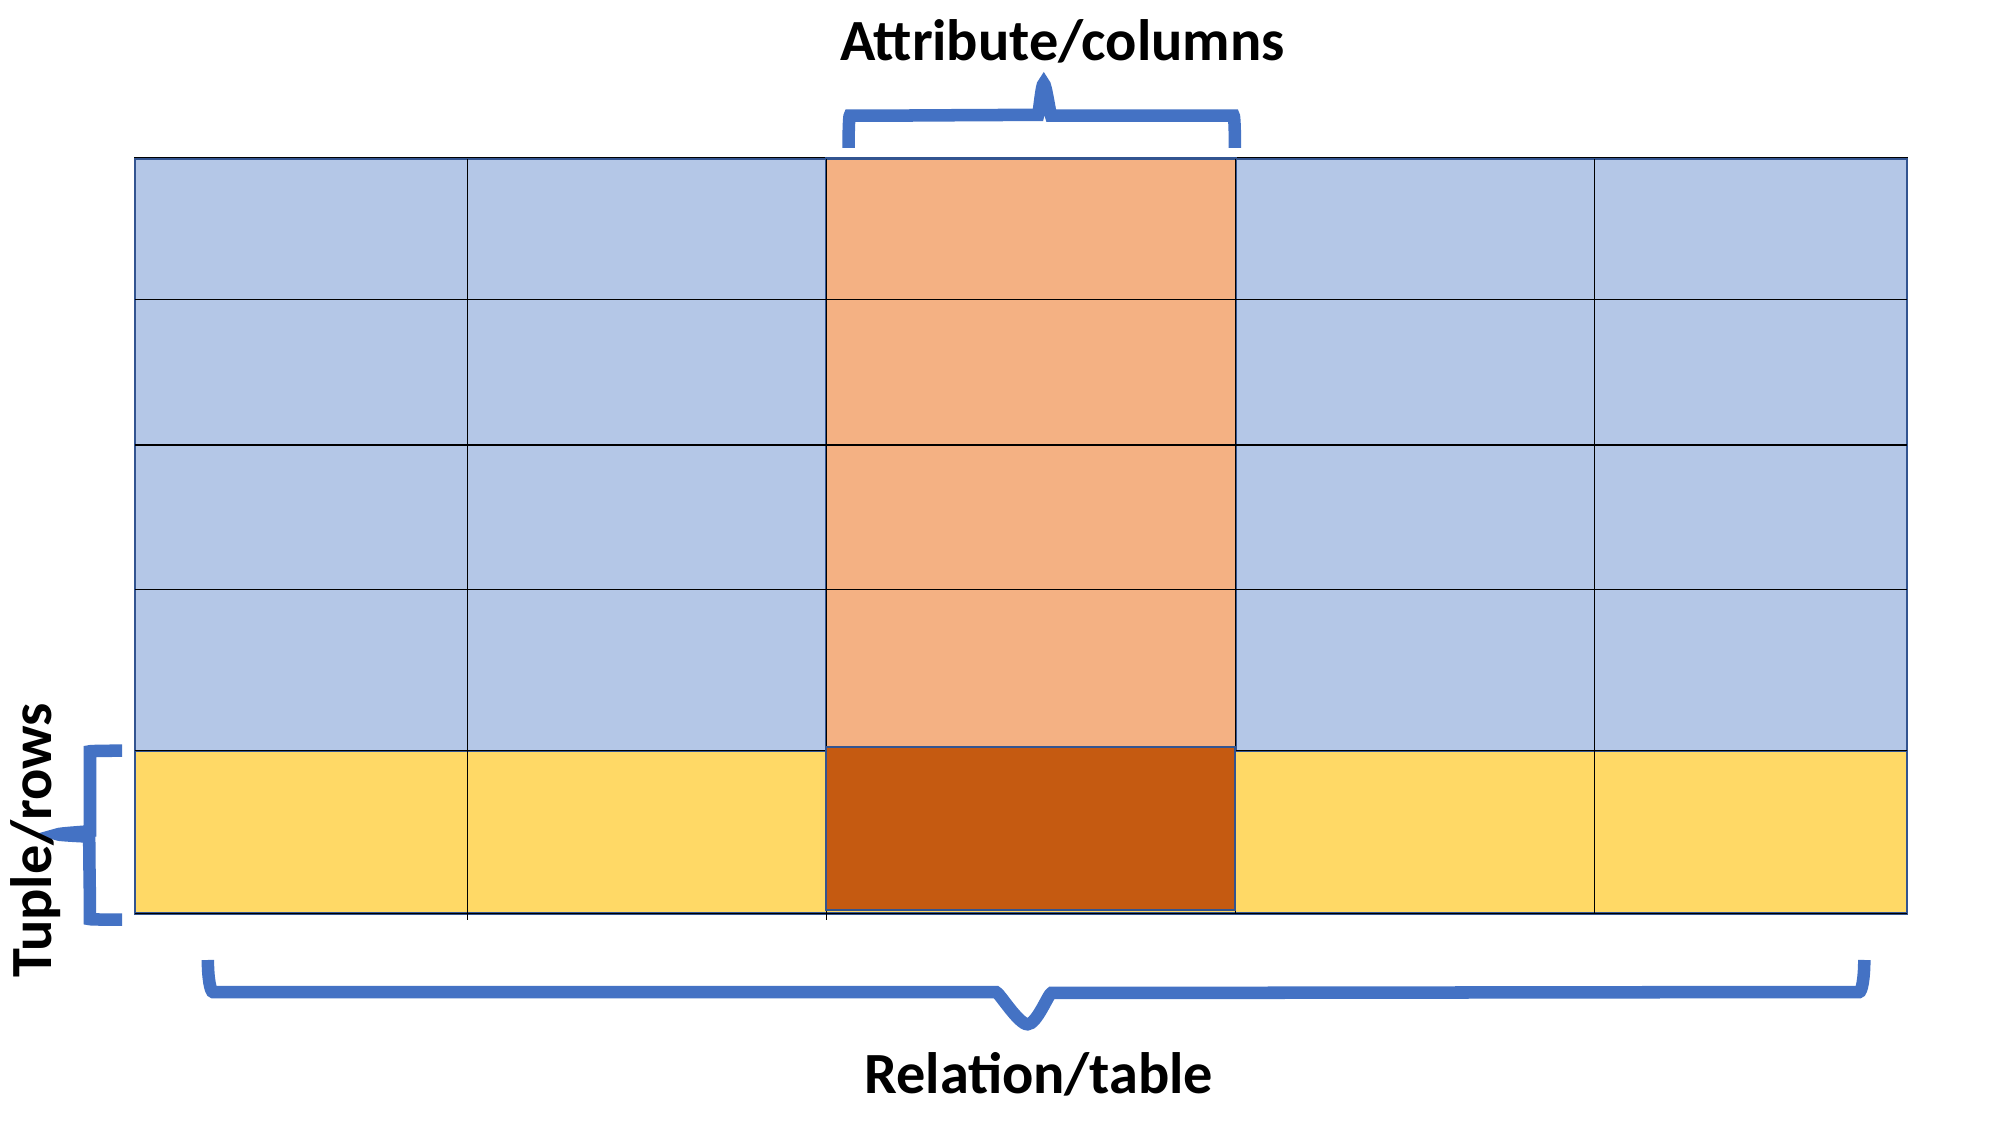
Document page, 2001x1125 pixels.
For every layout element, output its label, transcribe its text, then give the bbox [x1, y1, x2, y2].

text_box [1237, 301, 1594, 444]
text_box [827, 751, 1235, 911]
text_box [134, 158, 467, 299]
text_box [1236, 751, 1594, 913]
text_box [1595, 751, 1908, 913]
text_box Tuple/rows [0, 637, 70, 993]
text_box [827, 746, 1235, 750]
text_box [1237, 590, 1594, 750]
text_box Attribute/columns [825, 0, 1533, 80]
text_box [1237, 446, 1594, 589]
text_box [468, 446, 825, 589]
text_box [468, 751, 826, 913]
text_box [1595, 446, 1908, 589]
text_box [134, 751, 467, 913]
text_box [468, 158, 825, 299]
text_box [1237, 158, 1594, 299]
text_box [134, 446, 467, 589]
text_box Relation/table [849, 1027, 1235, 1113]
text_box [134, 301, 467, 444]
text_box [827, 590, 1235, 746]
text_box [1595, 590, 1908, 750]
text_box [825, 157, 1237, 299]
text_box [827, 446, 1235, 589]
text_box [848, 82, 1236, 148]
text_box [134, 590, 467, 750]
text_box [827, 301, 1235, 444]
text_box [207, 959, 1865, 1025]
text_box [468, 301, 825, 444]
text_box [70, 750, 123, 921]
text_box [468, 590, 825, 750]
text_box [1595, 301, 1908, 444]
text_box [1595, 158, 1908, 299]
